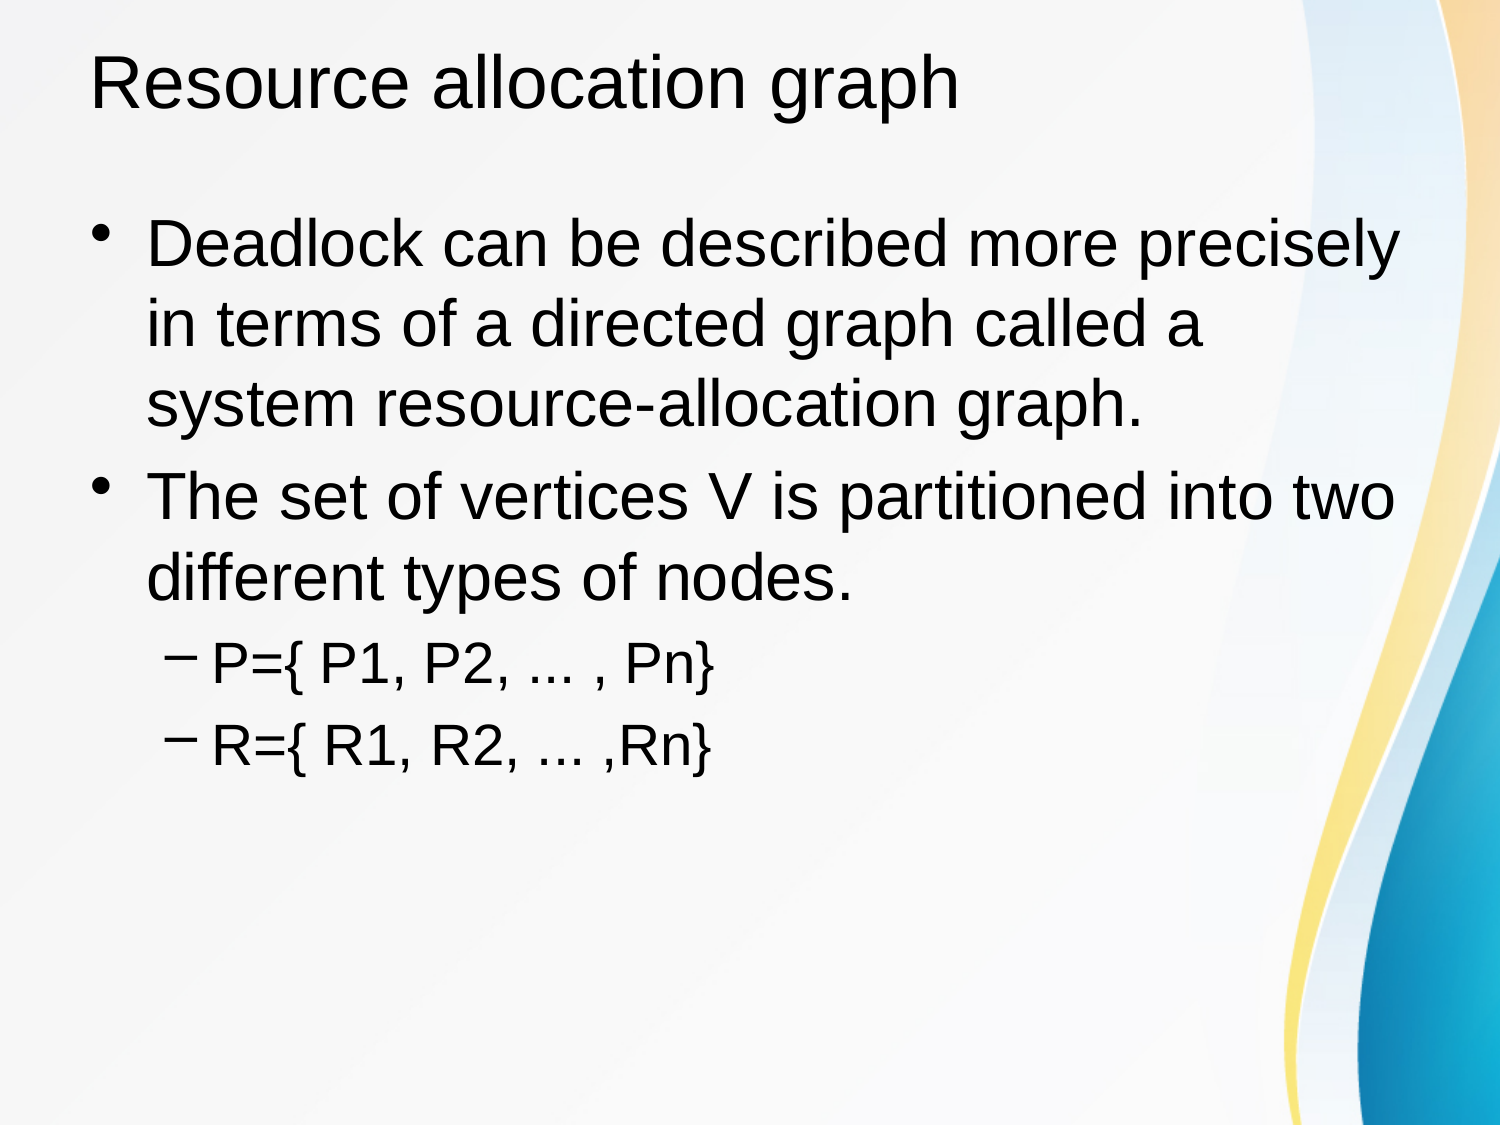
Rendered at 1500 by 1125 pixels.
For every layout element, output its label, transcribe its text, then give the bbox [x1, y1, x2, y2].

picture [0, 0, 1500, 1125]
title Resource allocation graph [74, 30, 1426, 127]
list Deadlock can be described more precisely in terms of a directed graph called a system resource-allocation graph. The set of vertices V is partitioned into two different types of nodes. P={ P1, P2, ... , Pn} R={ R1, R2, ... ,Rn} [74, 192, 1426, 1006]
